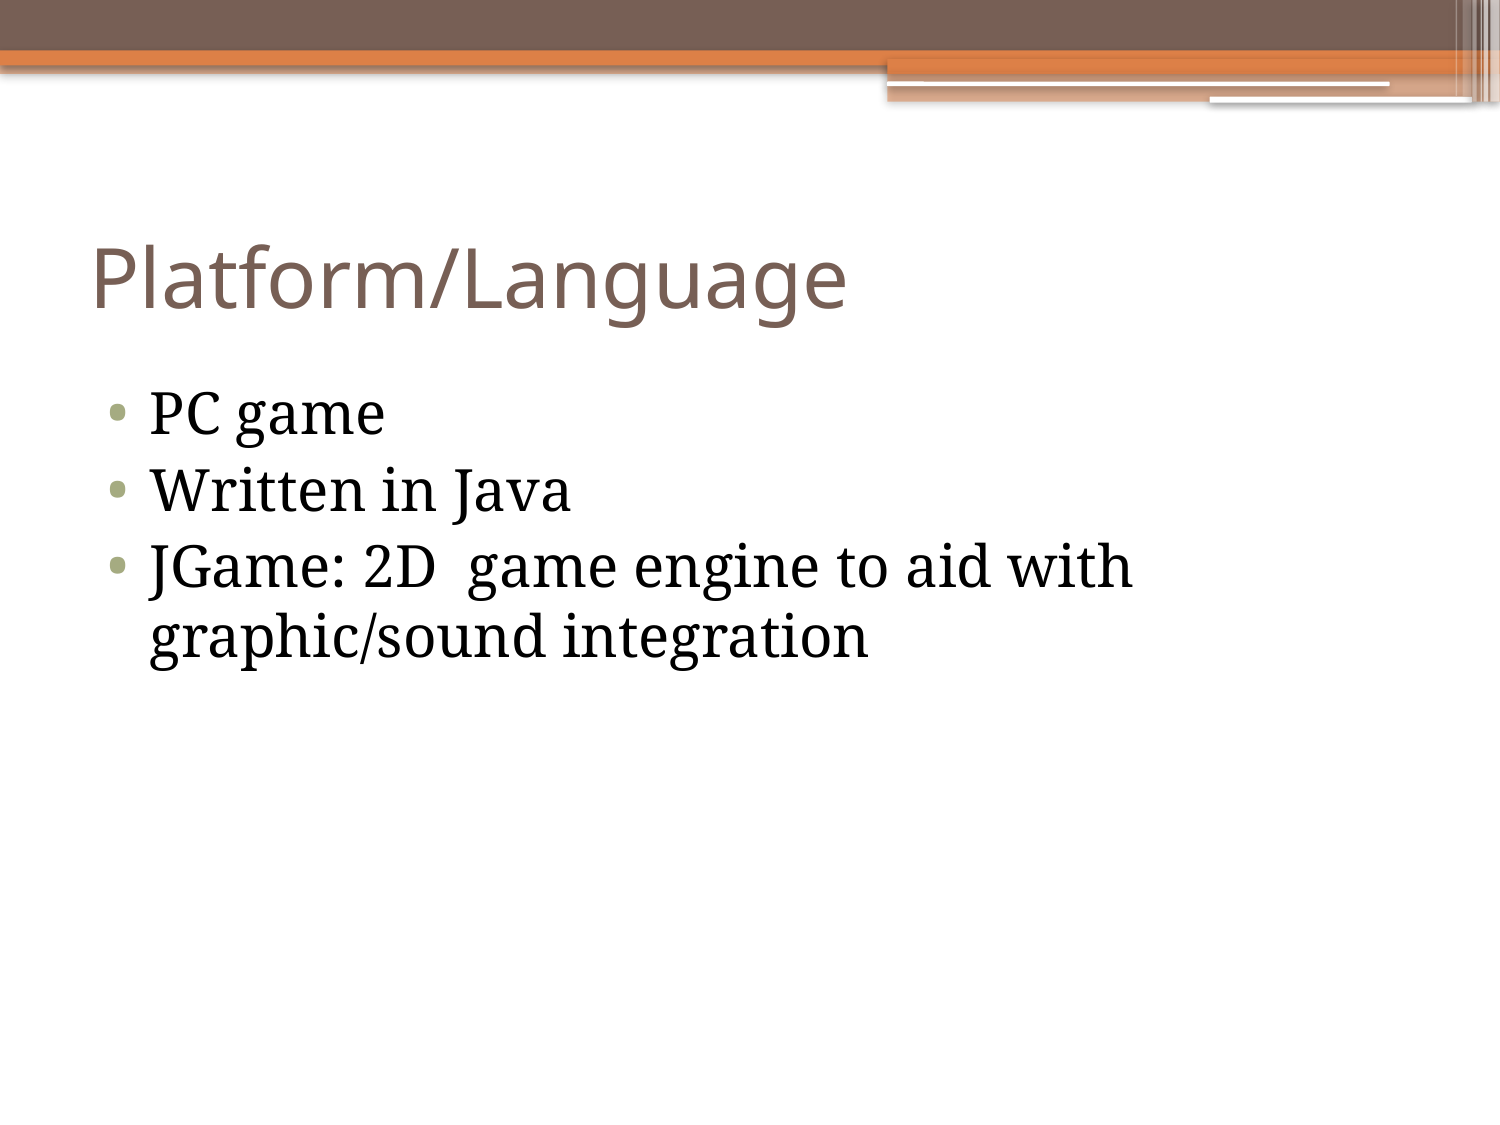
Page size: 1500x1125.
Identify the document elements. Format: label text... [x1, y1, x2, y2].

list PC game Written in Java JGame: 2D game engine to aid with graphic/sound integration [75, 368, 1425, 1079]
title Platform/Language [75, 187, 1425, 363]
